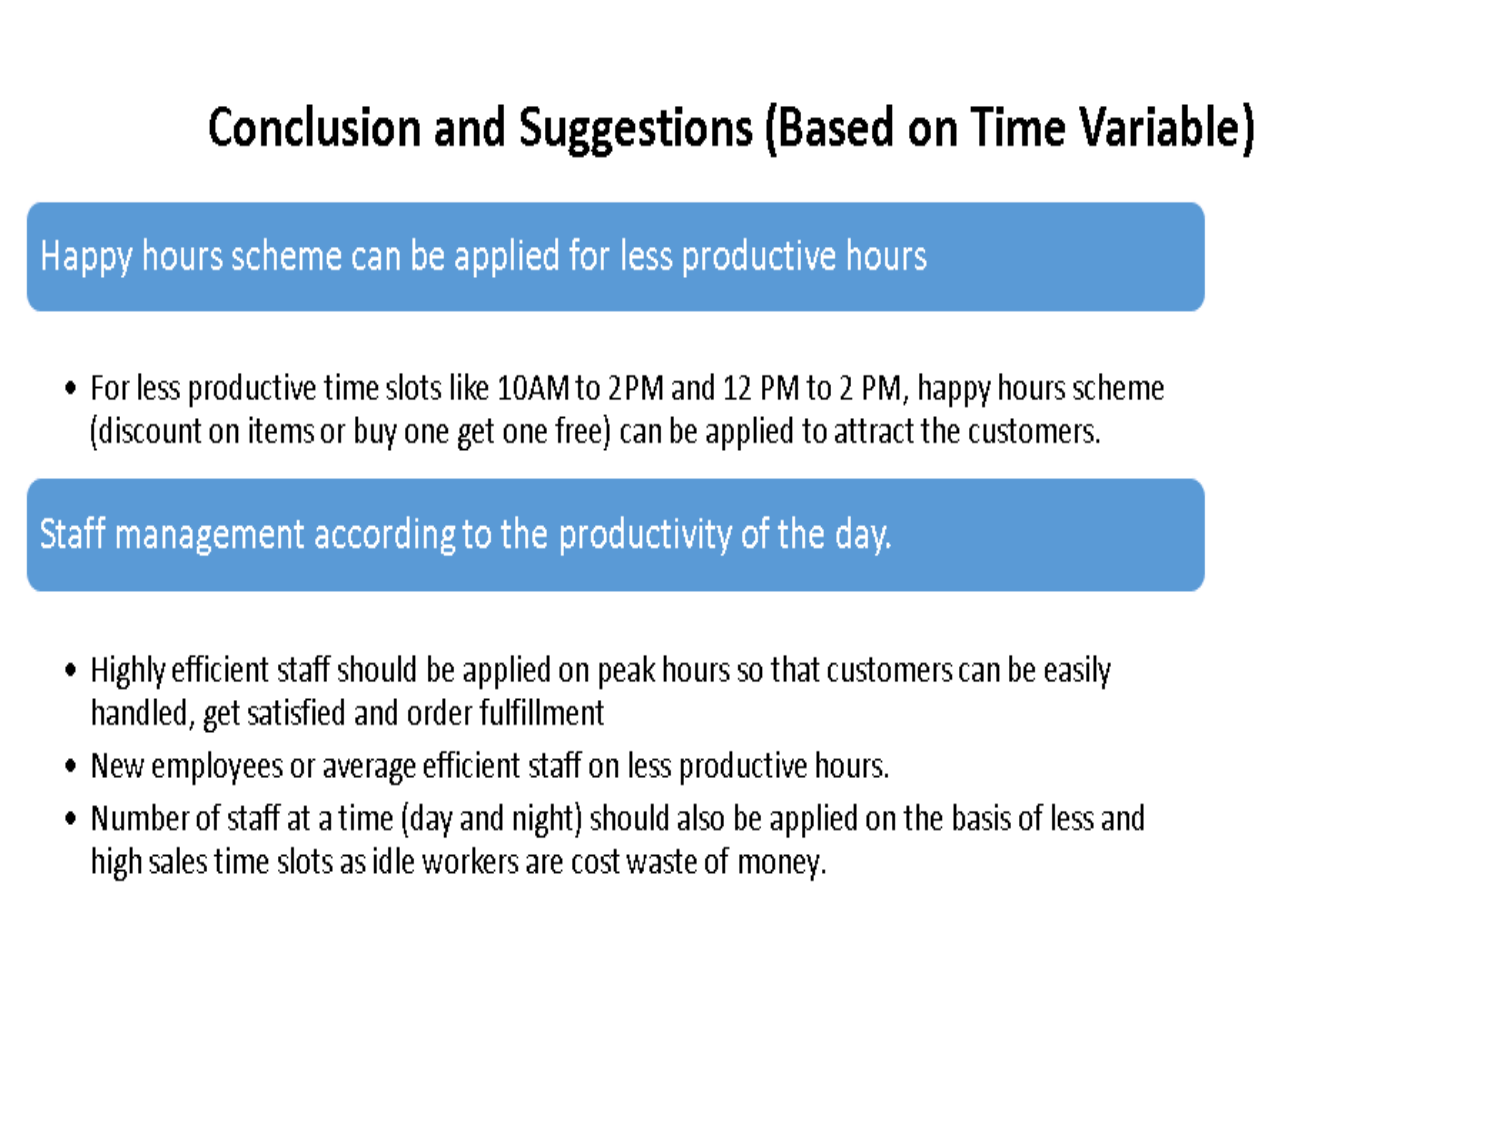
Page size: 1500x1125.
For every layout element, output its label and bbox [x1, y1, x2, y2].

picture [0, 58, 1395, 1091]
